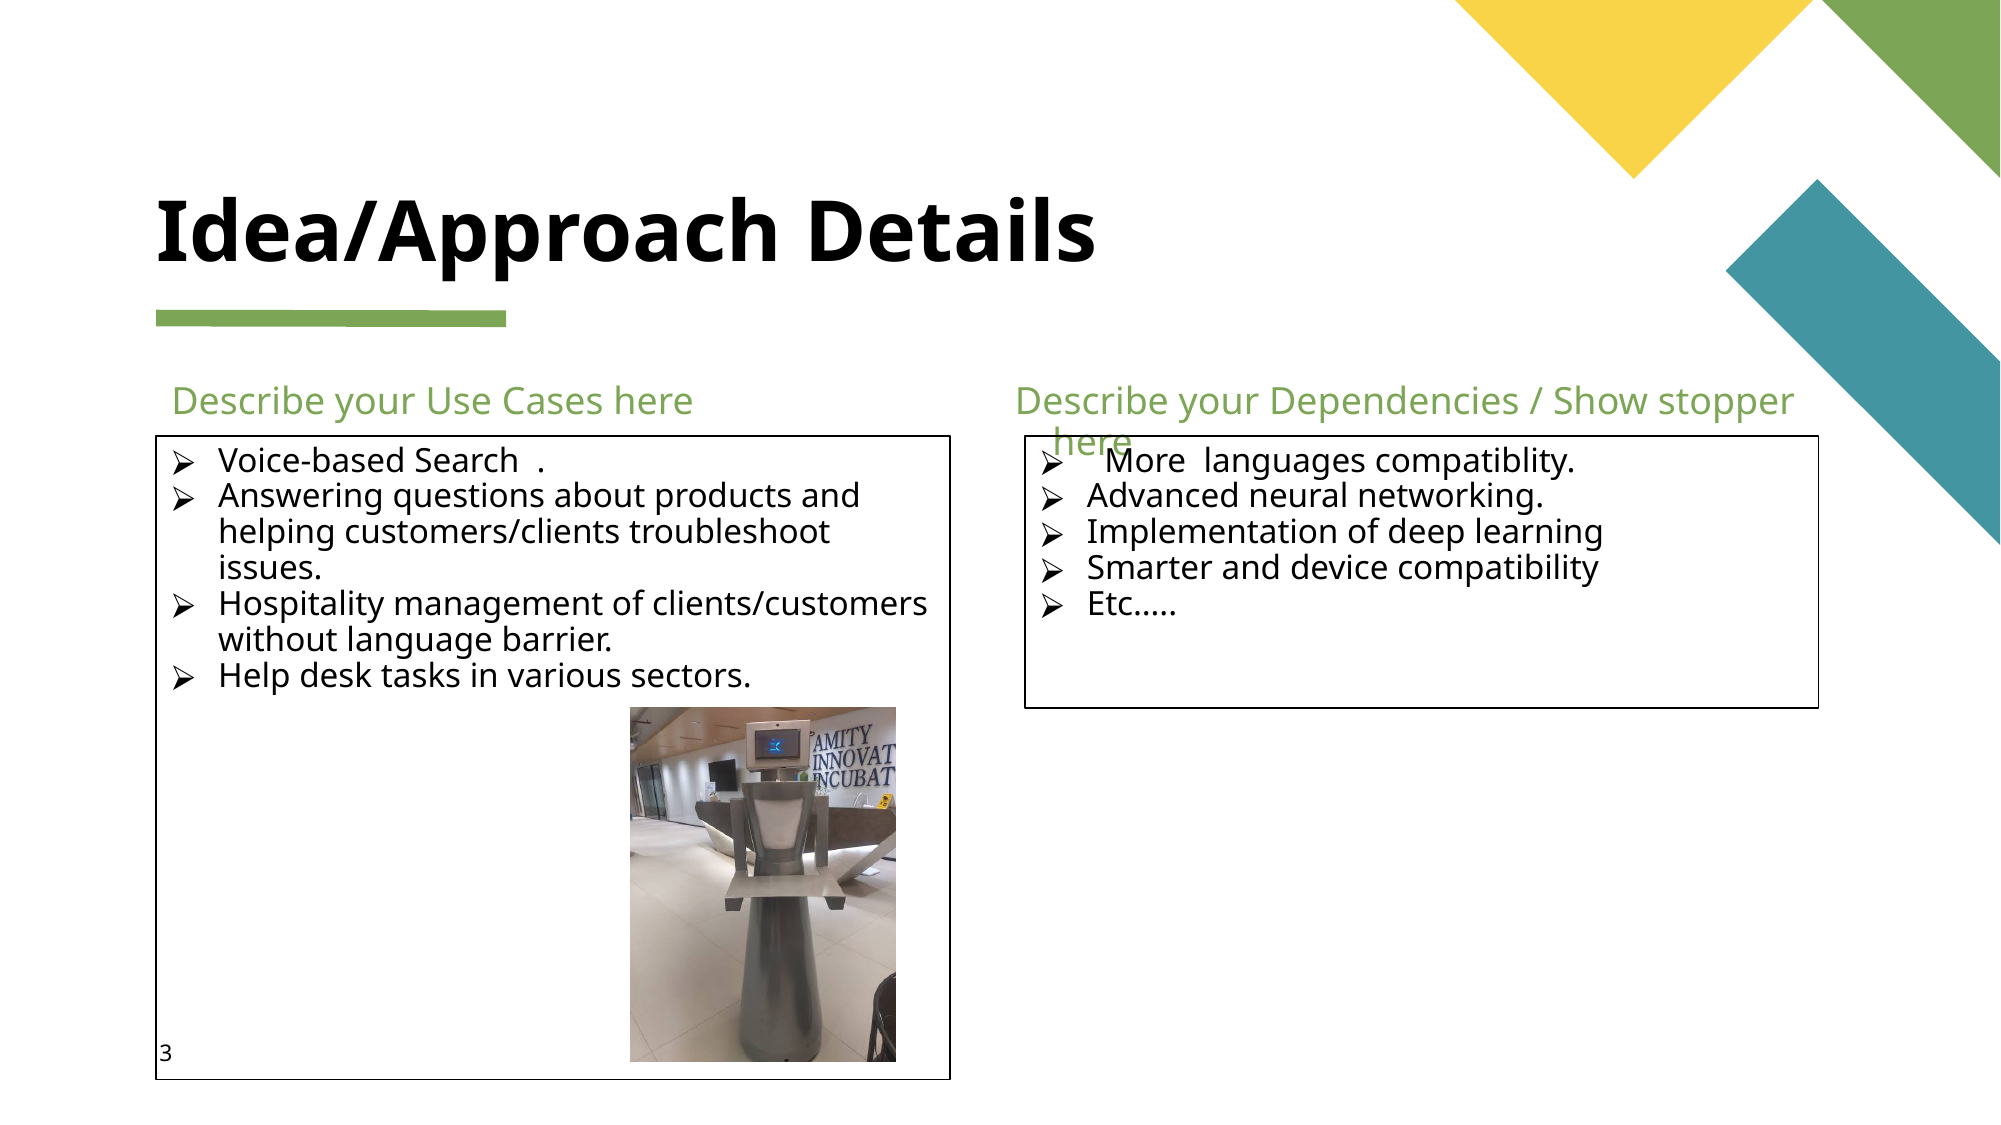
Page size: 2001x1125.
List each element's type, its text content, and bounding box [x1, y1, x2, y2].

picture [630, 707, 896, 1062]
slide_number 3 [159, 1038, 246, 1080]
text_box More languages compatiblity. Advanced neural networking. Implementation of deep learning Smarter and device compatibility Etc….. [1025, 435, 1819, 708]
text_box Describe your Dependencies / Show stopper here [999, 374, 1844, 427]
title Idea/Approach Details [156, 179, 1105, 280]
list Describe your Use Cases here [156, 375, 950, 427]
list Voice-based Search . Answering questions about products and helping customers/clients troubleshoot issues. Hospitality management of clients/customers without language barrier. Help desk tasks in various sectors. [156, 435, 950, 1080]
